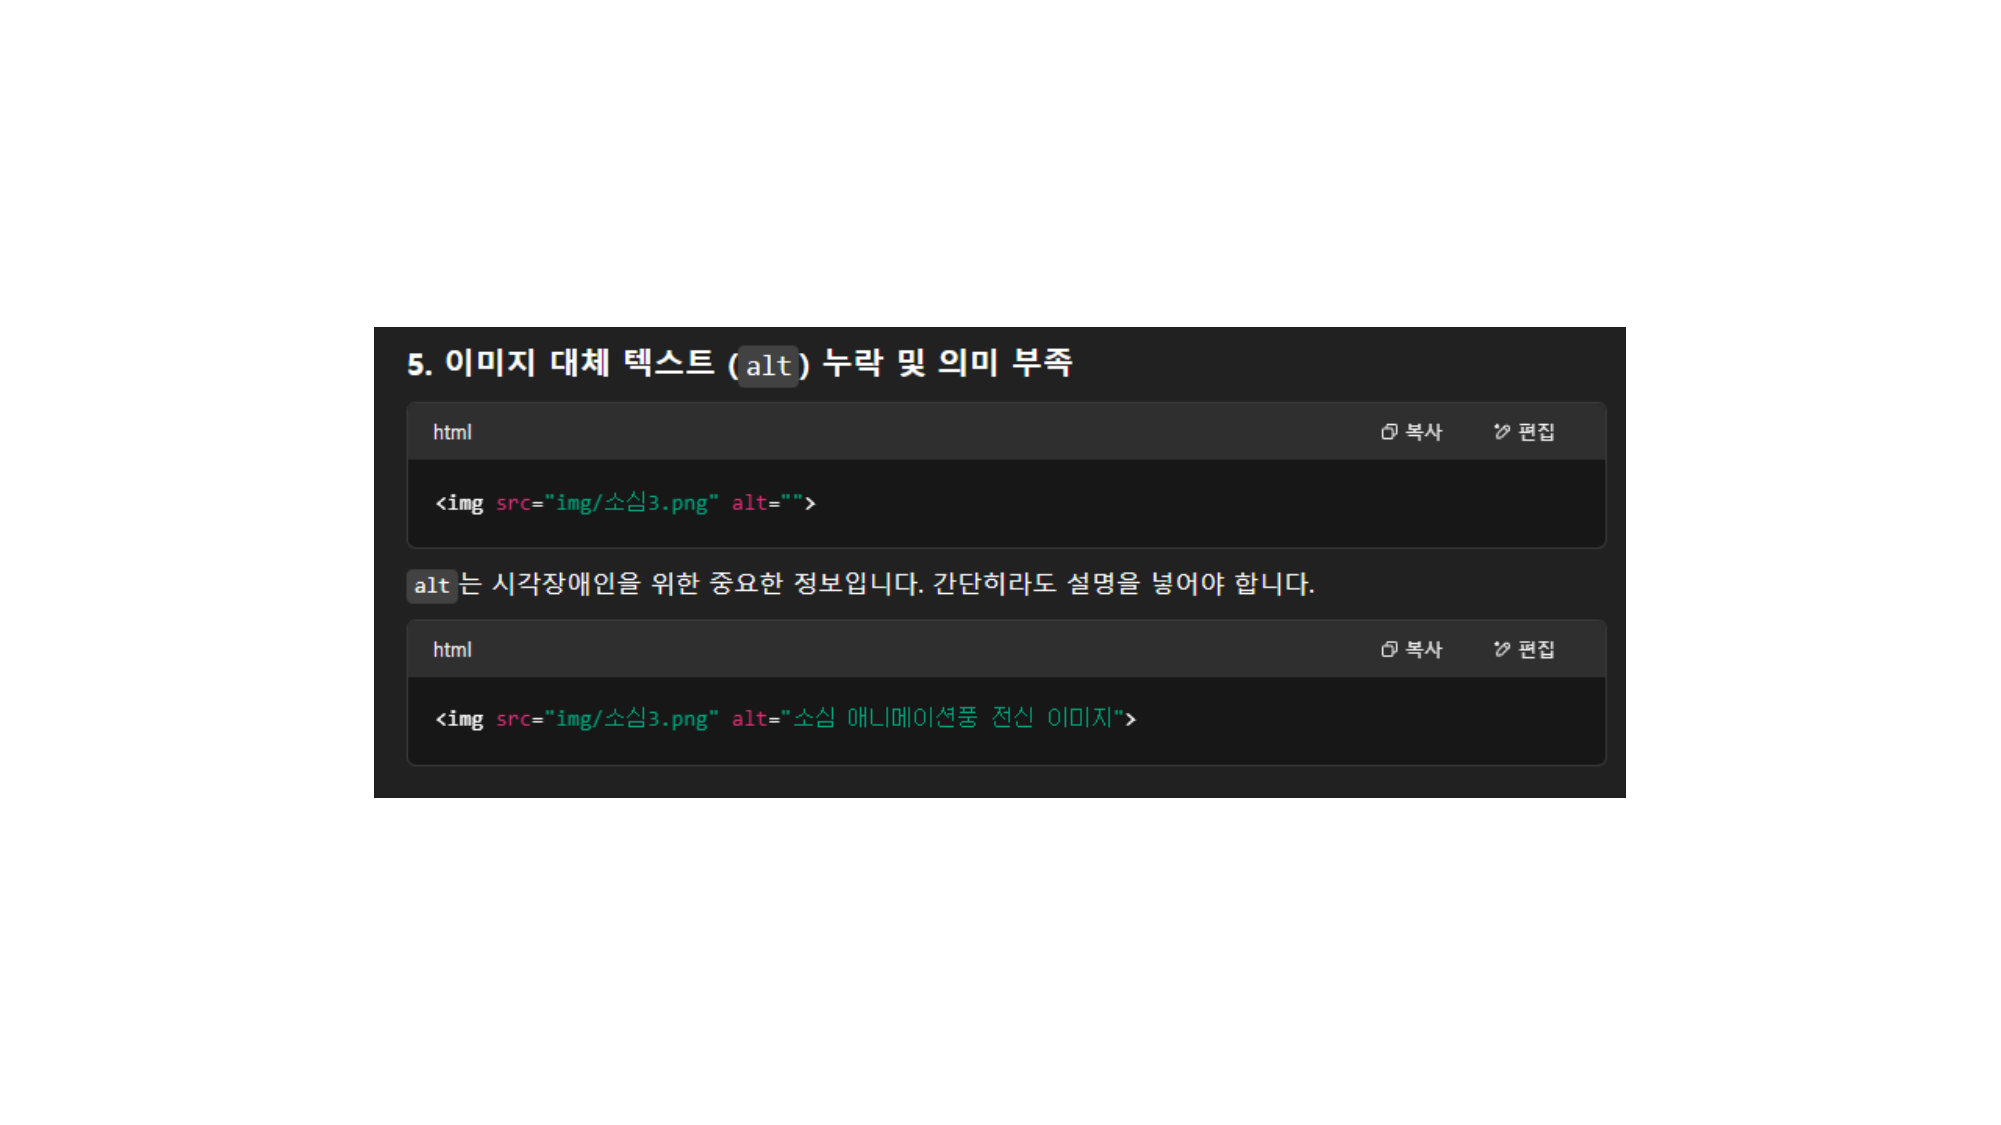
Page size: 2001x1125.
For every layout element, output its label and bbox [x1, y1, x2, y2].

picture [374, 327, 1626, 798]
